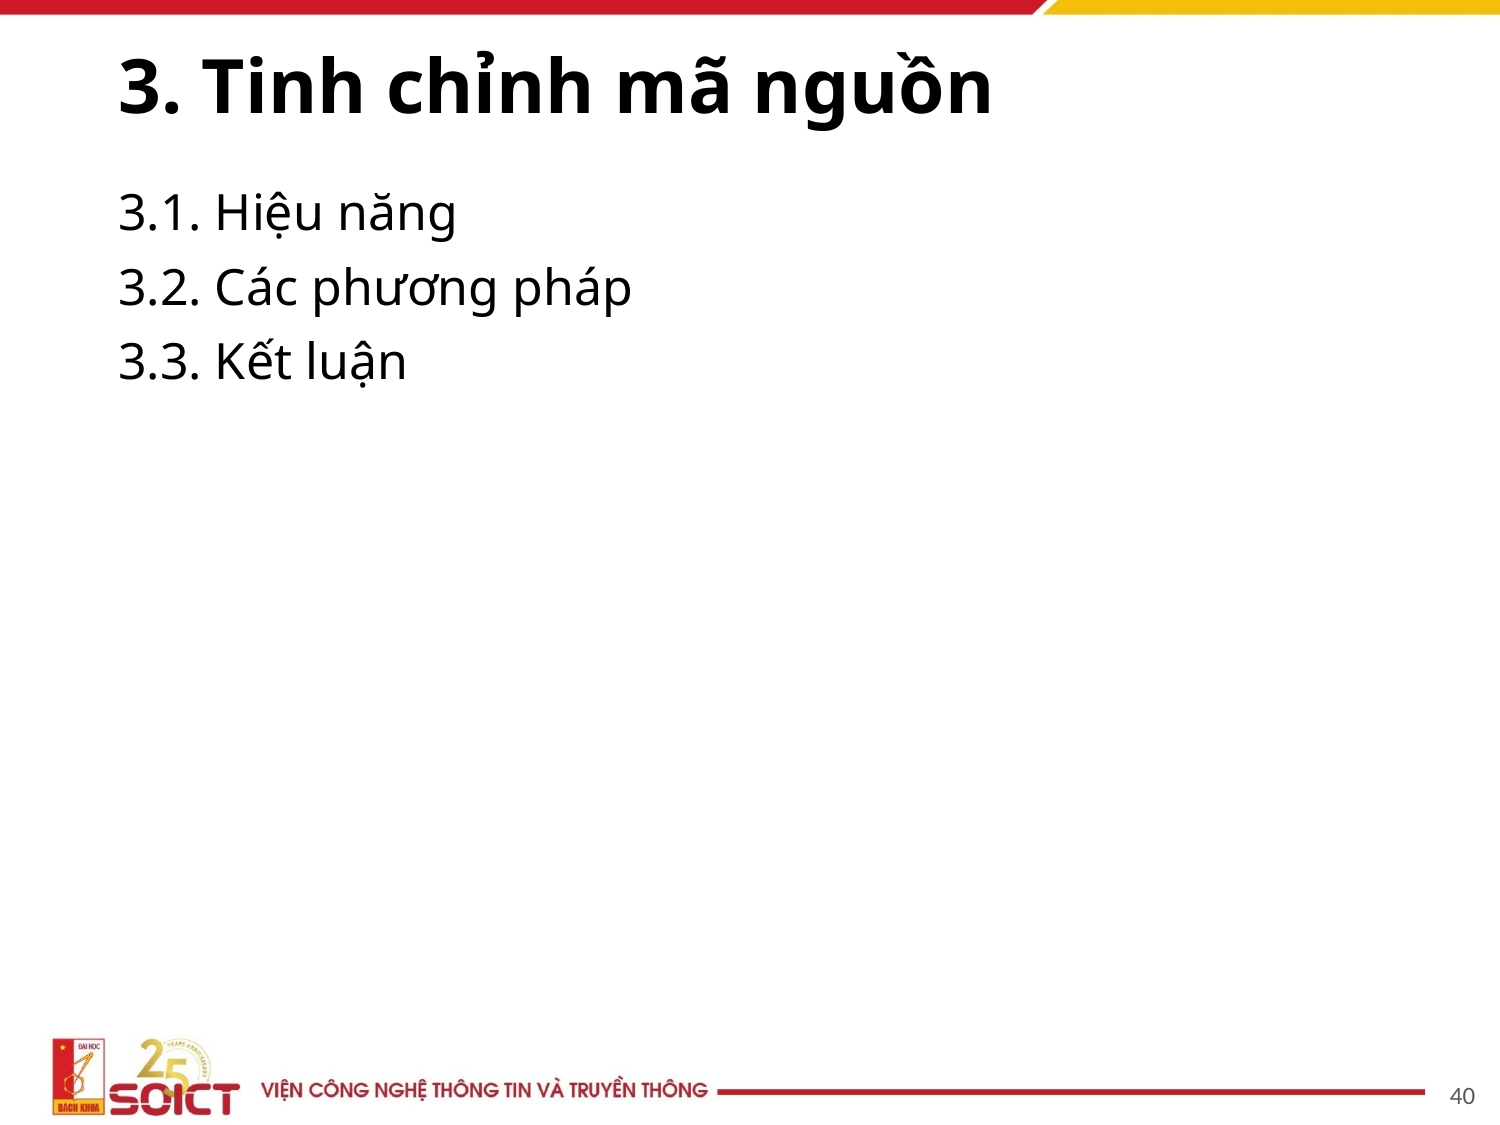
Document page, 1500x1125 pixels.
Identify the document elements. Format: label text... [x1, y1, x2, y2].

title 3. Tinh chỉnh mã nguồn [103, 24, 1397, 155]
slide_number 40 [1303, 1064, 1491, 1125]
list 3.1. Hiệu năng 3.2. Các phương pháp 3.3. Kết luận [103, 179, 1397, 997]
picture [0, 0, 1500, 1125]
